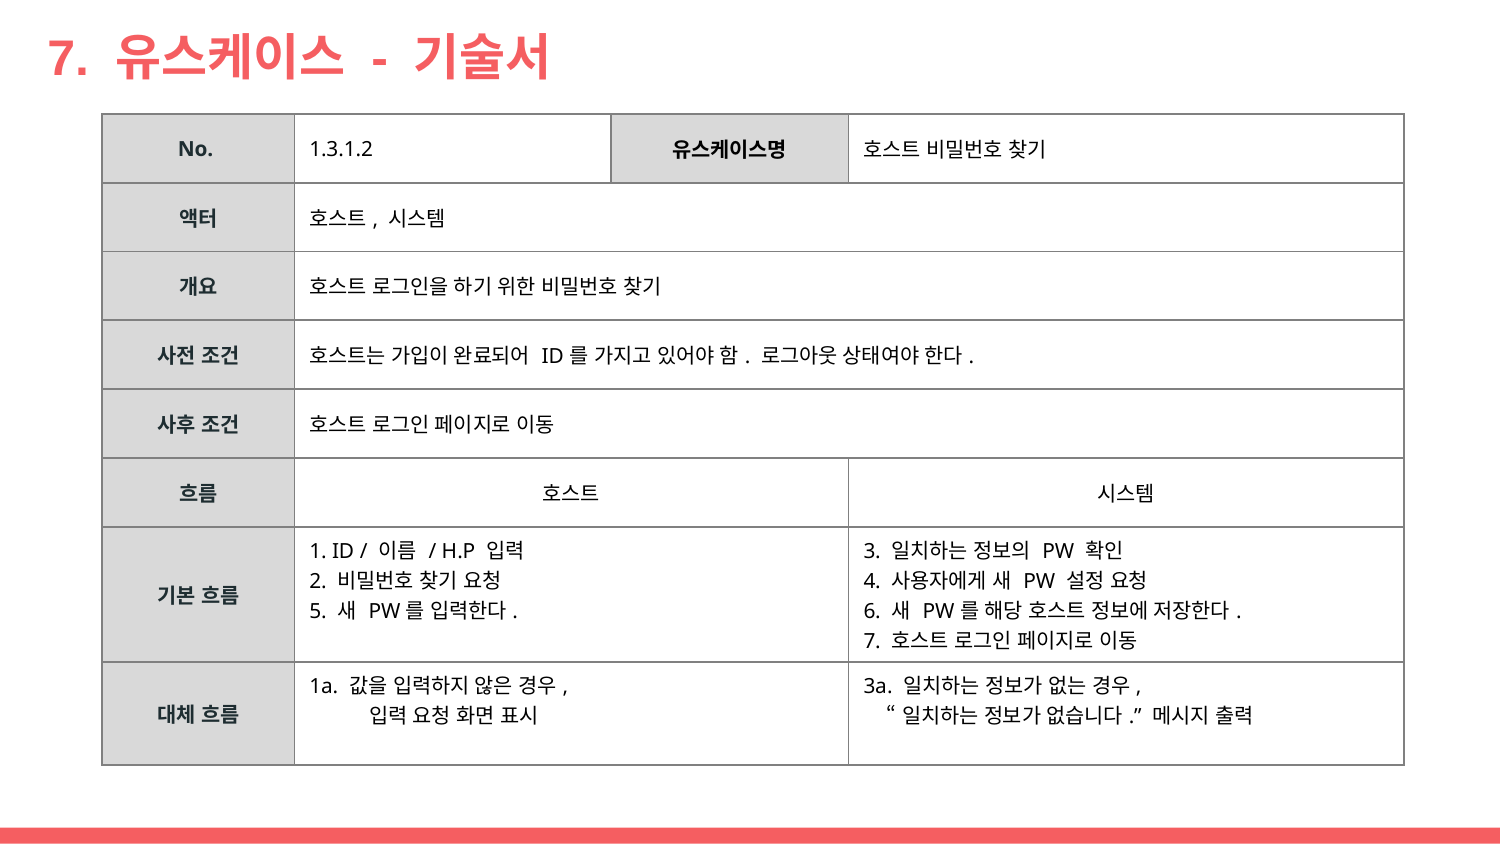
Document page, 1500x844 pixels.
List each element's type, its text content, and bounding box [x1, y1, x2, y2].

table_cell 1a. 값을 입력하지 않은 경우, 입력 요청 화면 표시 [295, 663, 848, 764]
table_cell 액터 [103, 184, 294, 251]
title 7. 유스케이스 - 기술서 [32, 10, 1431, 101]
table_header 1.3.1.2 [295, 115, 610, 182]
table_cell 기본 흐름 [103, 528, 294, 661]
table_header 호스트 비밀번호 찾기 [849, 115, 1403, 182]
table_cell 대체 흐름 [103, 663, 294, 764]
table_cell 호스트 로그인을 하기 위한 비밀번호 찾기 [295, 252, 1403, 319]
table_header 유스케이스명 [612, 115, 848, 182]
table_cell 호스트 [295, 459, 848, 526]
table_cell 흐름 [103, 459, 294, 526]
table_header No. [103, 115, 294, 182]
table_cell 3. 일치하는 정보의 PW 확인 4. 사용자에게 새 PW 설정 요청 6. 새 PW를 해당 호스트 정보에 저장한다. 7. 호스트 로그인 페이지로 이동 [849, 528, 1403, 661]
table_cell 1. ID / 이름 / H.P 입력 2. 비밀번호 찾기 요청 5. 새 PW를 입력한다. [295, 528, 848, 661]
table_cell 사전 조건 [103, 321, 294, 388]
table_cell 시스템 [849, 459, 1403, 526]
table_cell 3a. 일치하는 정보가 없는 경우, “일치하는 정보가 없습니다.” 메시지 출력 [849, 663, 1403, 764]
table_cell 개요 [103, 252, 294, 319]
table_cell 호스트는 가입이 완료되어 ID를 가지고 있어야 함. 로그아웃 상태여야 한다. [295, 321, 1403, 388]
table_cell 호스트, 시스템 [295, 184, 1403, 251]
table_cell 사후 조건 [103, 390, 294, 457]
table_cell 호스트 로그인 페이지로 이동 [295, 390, 1403, 457]
